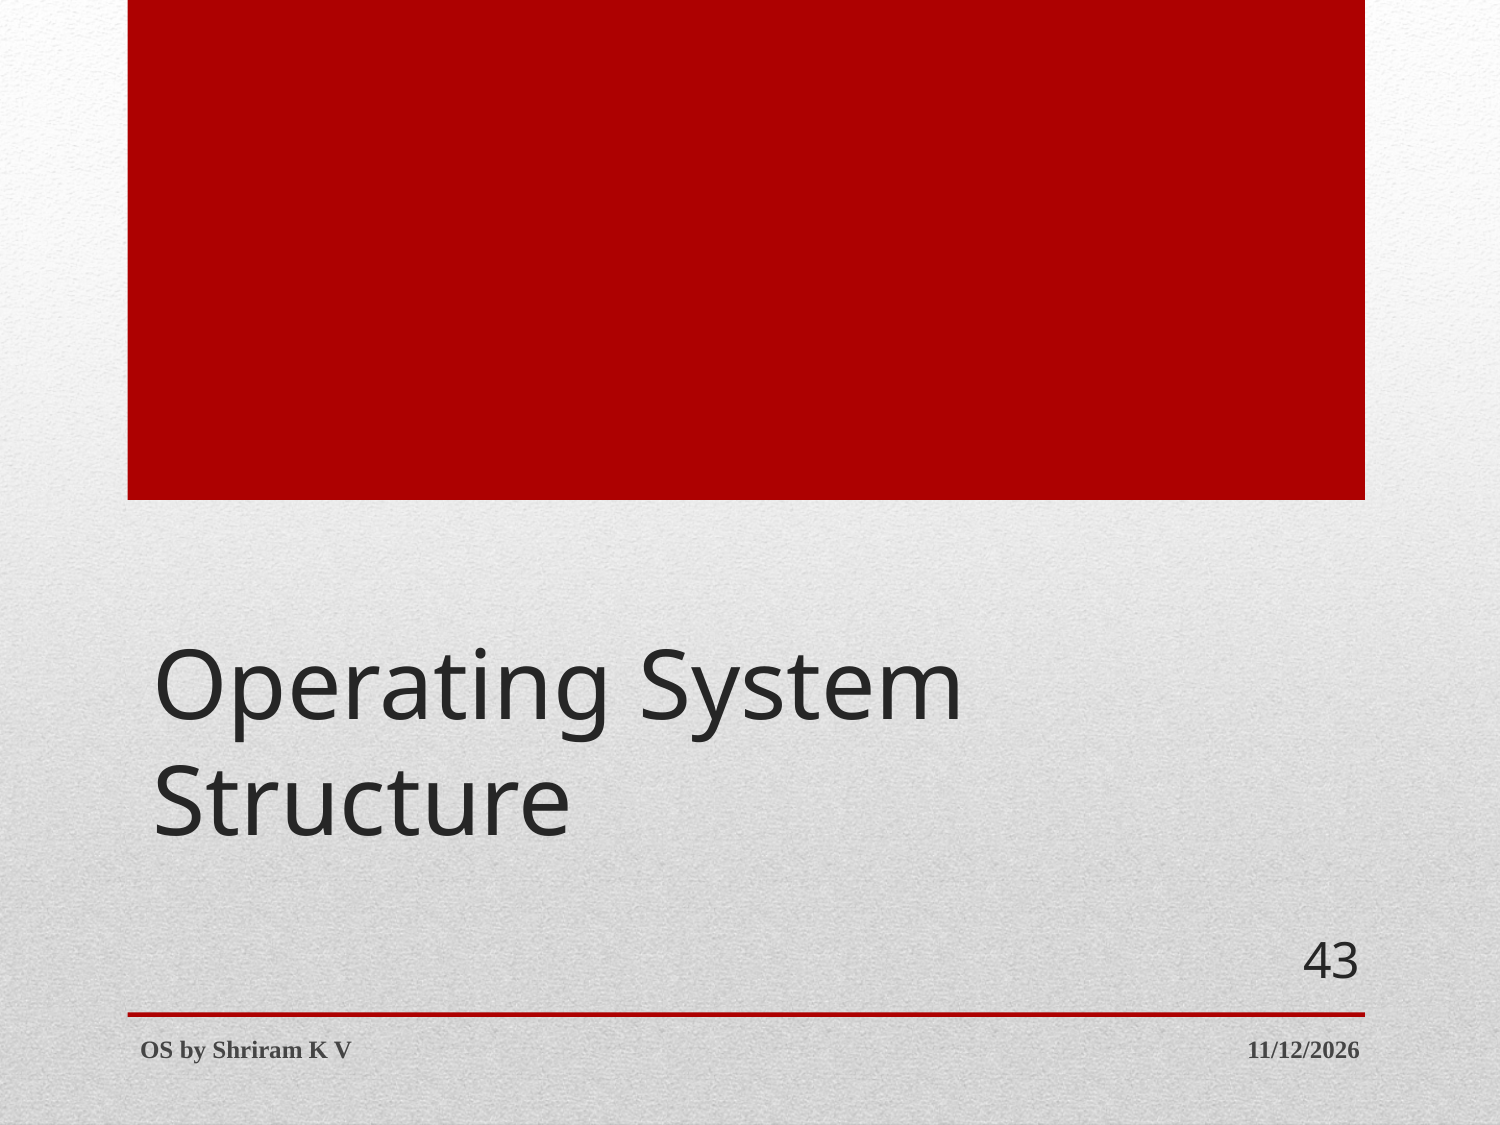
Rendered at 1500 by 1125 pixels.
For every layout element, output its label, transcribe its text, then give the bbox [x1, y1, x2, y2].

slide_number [1025, 1018, 1375, 1079]
slide_number 43 [1250, 933, 1375, 993]
footer OS by Shriram K V [125, 1018, 925, 1079]
title Operating System Structure [137, 612, 1375, 863]
